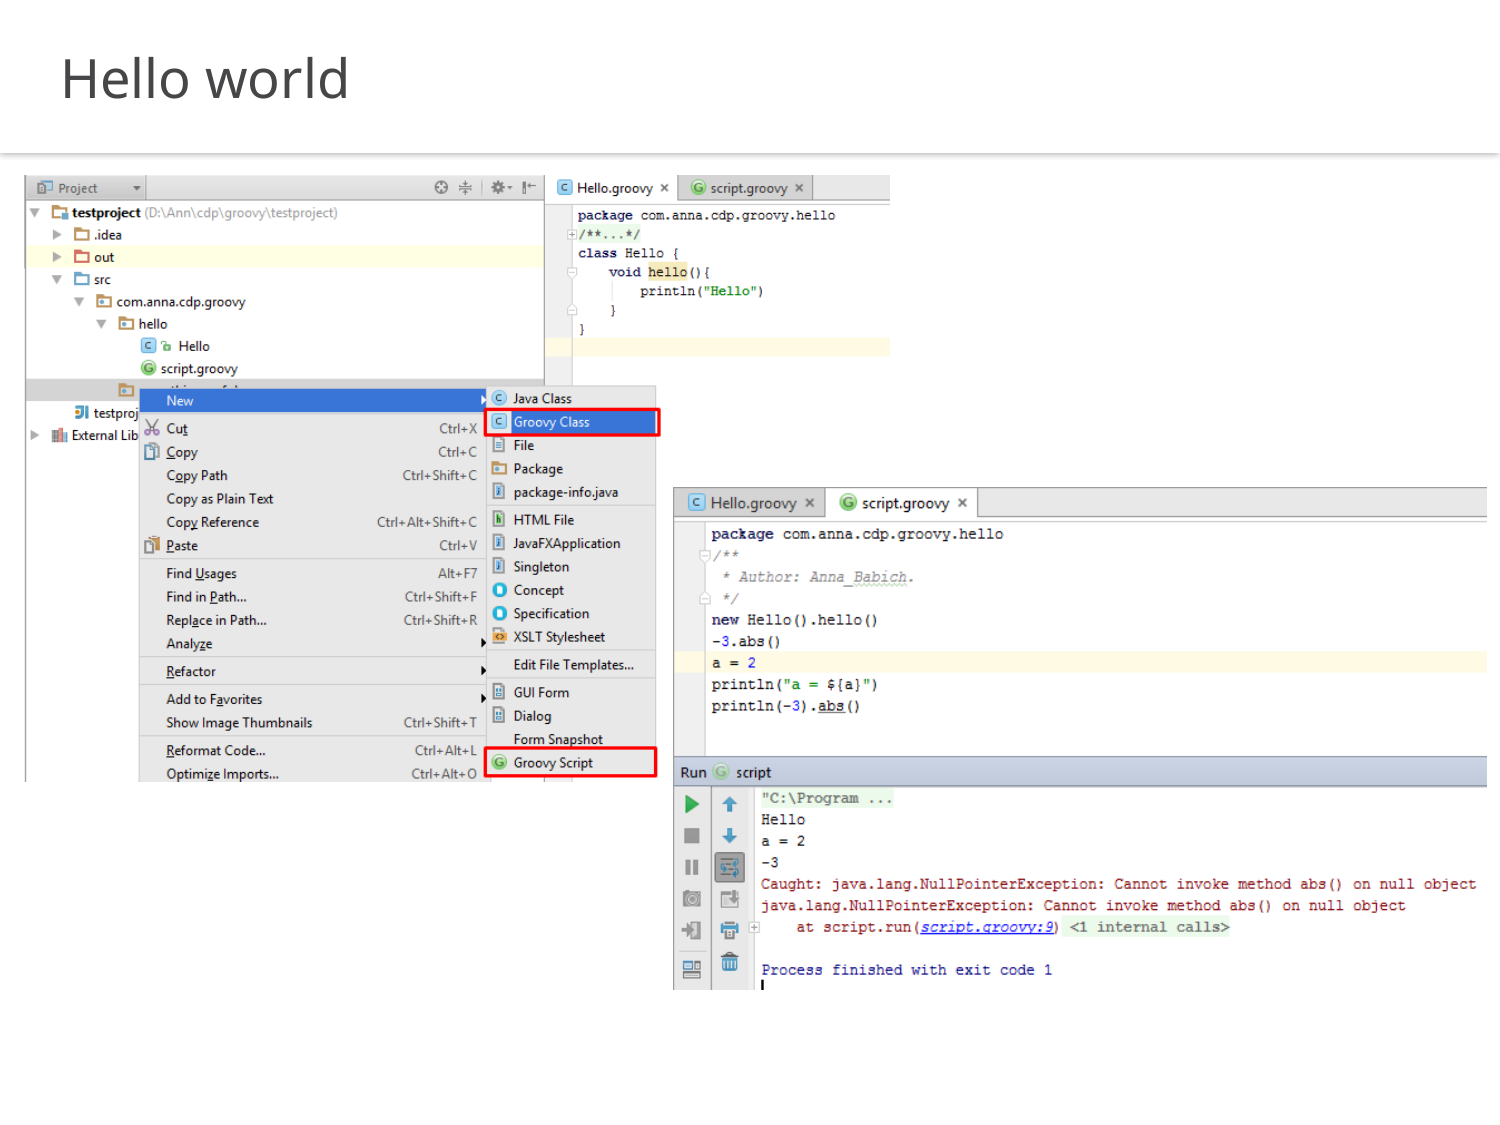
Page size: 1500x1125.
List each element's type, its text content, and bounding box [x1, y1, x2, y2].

picture [23, 174, 1487, 991]
list Hello world [0, 0, 1500, 153]
